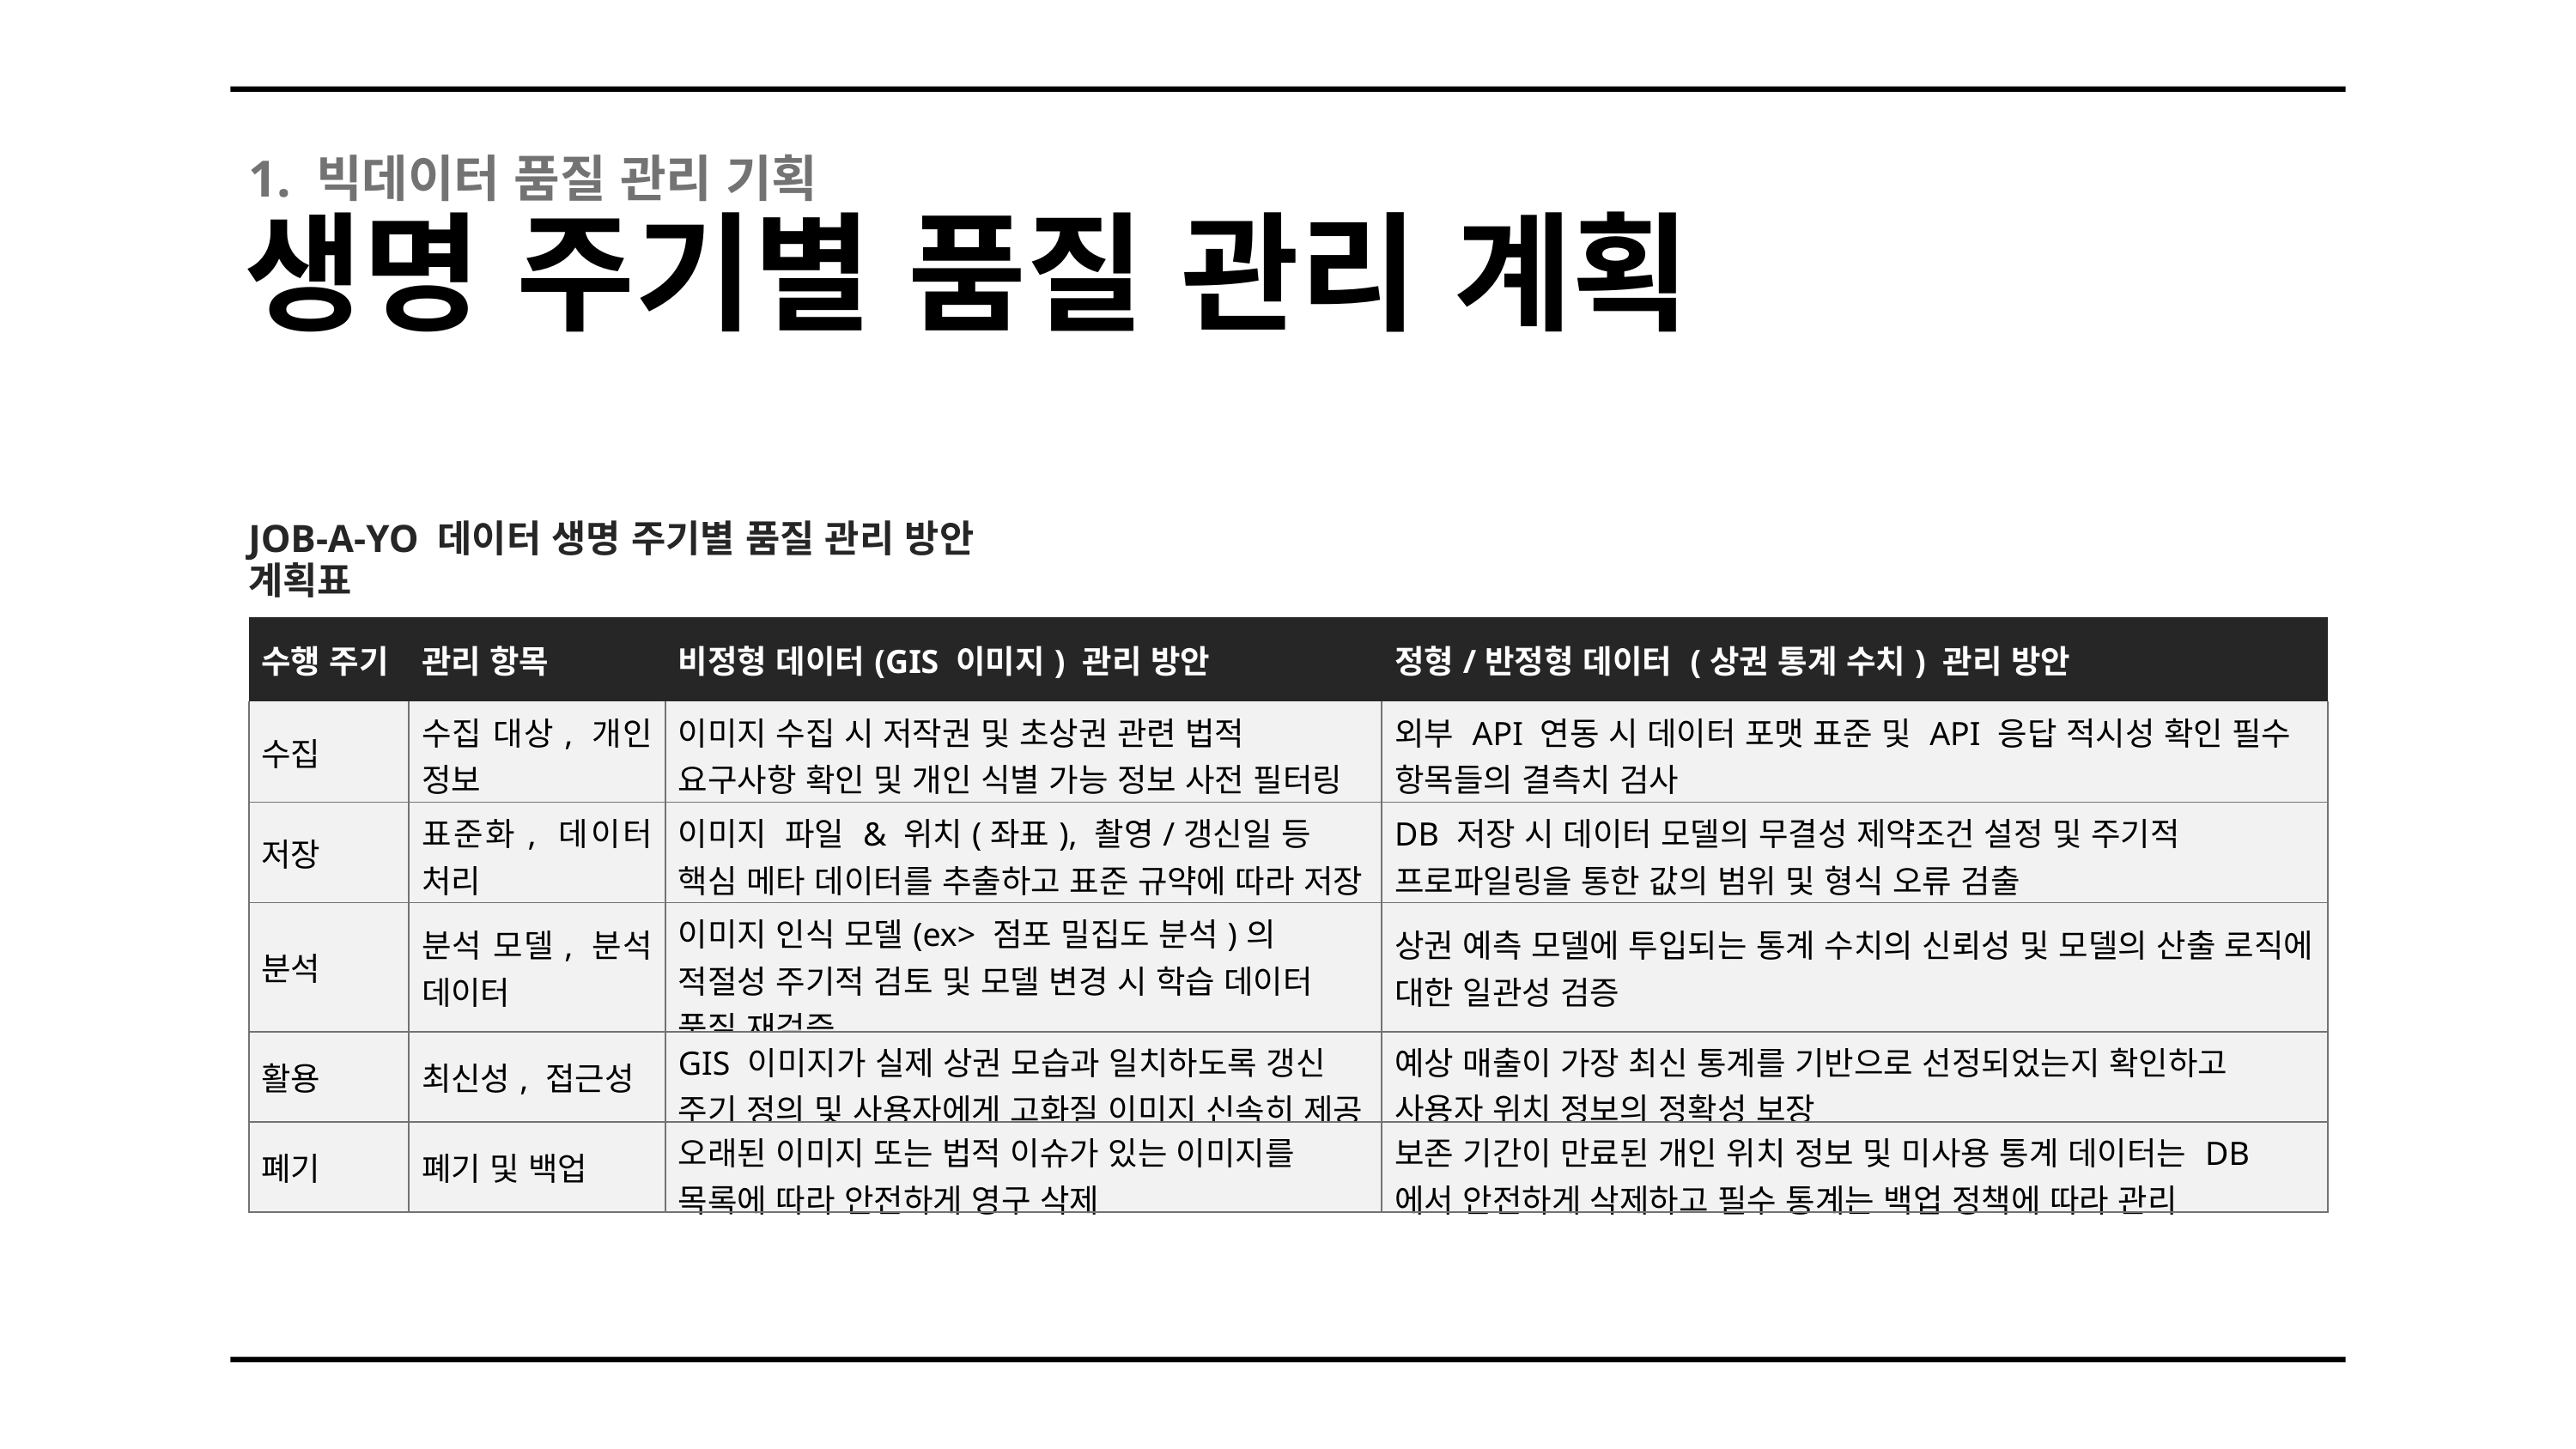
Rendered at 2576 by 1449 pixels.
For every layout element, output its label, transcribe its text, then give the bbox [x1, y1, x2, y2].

table_cell 표준화, 데이터 처리 [410, 803, 665, 902]
table_cell 이미지 인식 모델(ex> 점포 밀집도 분석)의 적절성 주기적 검토 및 모델 변경 시 학습 데이터 품질 재검증 [666, 903, 1381, 1031]
table_cell 최신성, 접근성 [410, 1033, 665, 1121]
table_cell 저장 [250, 803, 408, 902]
table_cell 활용 [250, 1033, 408, 1121]
text_box JOB-A-YO 데이터 생명 주기별 품질 관리 방안 계획표 [248, 517, 1084, 602]
table_header 비정형 데이터(GIS 이미지) 관리 방안 [665, 617, 1382, 701]
table_cell 보존 기간이 만료된 개인 위치 정보 및 미사용 통계 데이터는 DB에서 안전하게 삭제하고 필수 통계는 백업 정책에 따라 관리 [1382, 1123, 2327, 1211]
table_cell GIS 이미지가 실제 상권 모습과 일치하도록 갱신 주기 정의 및 사용자에게 고화질 이미지 신속히 제공 [666, 1033, 1381, 1121]
table_cell 상권 예측 모델에 투입되는 통계 수치의 신뢰성 및 모델의 산출 로직에 대한 일관성 검증 [1382, 903, 2327, 1031]
table_cell 폐기 [250, 1123, 408, 1211]
table_cell 외부 API 연동 시 데이터 포맷 표준 및 API 응답 적시성 확인 필수 항목들의 결측치 검사 [1382, 701, 2327, 802]
table_cell 이미지 파일 & 위치(좌표), 촬영/갱신일 등 핵심 메타 데이터를 추출하고 표준 규약에 따라 저장 [666, 803, 1381, 902]
table_cell 이미지 수집 시 저작권 및 초상권 관련 법적 요구사항 확인 및 개인 식별 가능 정보 사전 필터링 [666, 701, 1381, 802]
table_cell 수집 대상, 개인 정보 [410, 701, 665, 802]
table_cell 분석 [250, 903, 408, 1031]
table_cell 분석 모델, 분석 데이터 [410, 903, 665, 1031]
text_box 1. 빅데이터 품질 관리 기획 [248, 164, 1600, 207]
table_header 정형/반정형 데이터 (상권 통계 수치) 관리 방안 [1382, 617, 2328, 701]
table_cell 폐기 및 백업 [410, 1123, 665, 1211]
table_cell 오래된 이미지 또는 법적 이슈가 있는 이미지를 목록에 따라 안전하게 영구 삭제 [666, 1123, 1381, 1211]
table_cell 예상 매출이 가장 최신 통계를 기반으로 선정되었는지 확인하고 사용자 위치 정보의 정확성 보장 [1382, 1033, 2327, 1121]
table_cell 수집 [250, 701, 408, 802]
table_cell DB 저장 시 데이터 모델의 무결성 제약조건 설정 및 주기적 프로파일링을 통한 값의 범위 및 형식 오류 검출 [1382, 803, 2327, 902]
text_box 생명 주기별 품질 관리 계획 [244, 304, 2129, 347]
table_header 관리 항목 [409, 617, 665, 701]
table_header 수행 주기 [249, 617, 409, 701]
